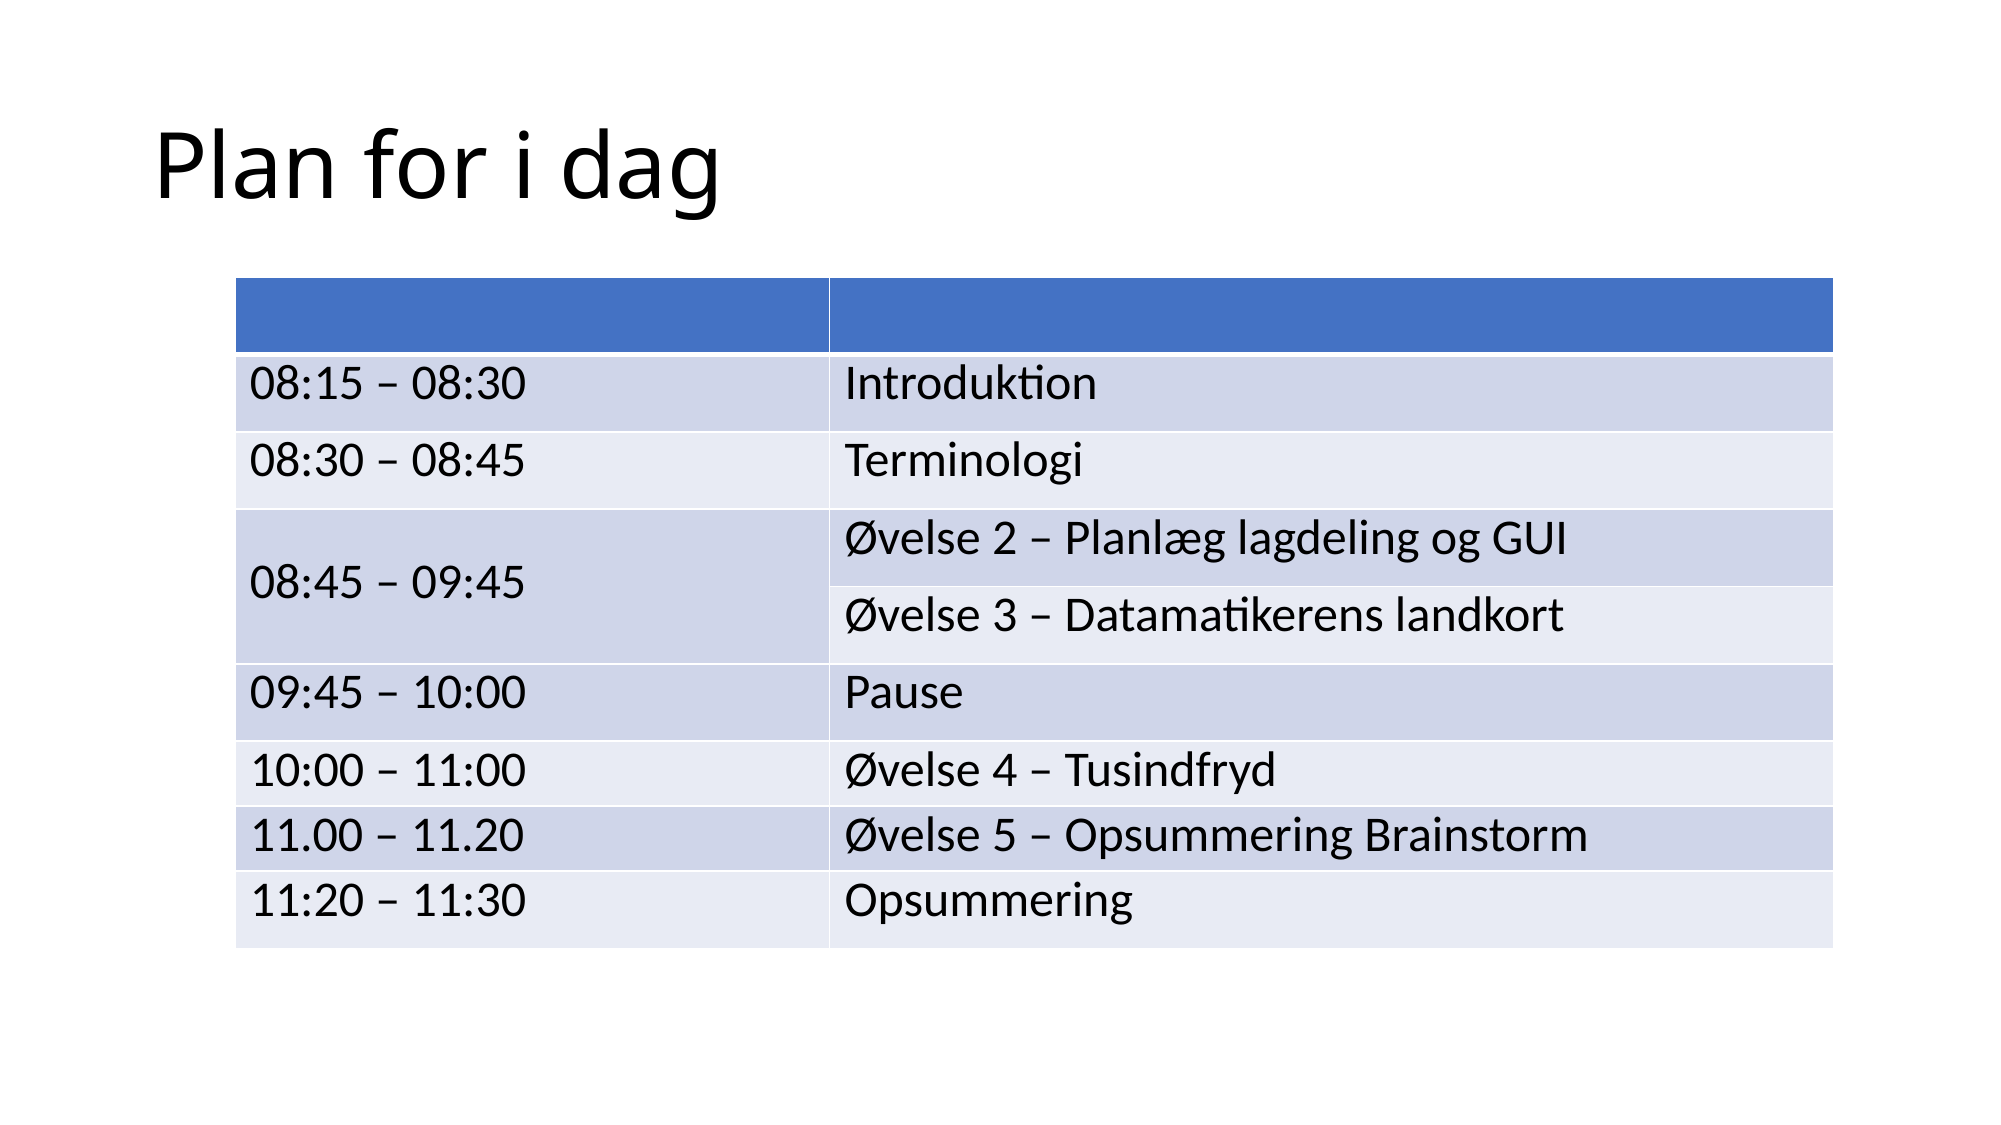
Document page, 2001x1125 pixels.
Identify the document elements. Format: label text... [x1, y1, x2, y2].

table_cell 08:45 – 09:45 [236, 510, 829, 663]
table_header [830, 278, 1833, 352]
table_cell Terminologi [830, 433, 1833, 508]
table_cell 09:45 – 10:00 [236, 665, 829, 740]
table_cell 08:30 – 08:45 [236, 433, 829, 508]
table_cell 10:00 – 11:00 [236, 742, 829, 805]
table_cell 11:20 – 11:30 [236, 872, 829, 948]
table_cell 08:15 – 08:30 [236, 357, 829, 431]
table_header [236, 278, 829, 352]
table_cell Øvelse 3 – Datamatikerens landkort [830, 587, 1833, 663]
table_cell Pause [830, 665, 1833, 740]
table_cell Øvelse 2 – Planlæg lagdeling og GUI [830, 510, 1833, 586]
table_cell Opsummering [830, 872, 1833, 948]
table_cell Introduktion [830, 357, 1833, 431]
table_cell Øvelse 5 – Opsummering Brainstorm [830, 807, 1833, 870]
title Plan for i dag [137, 59, 1863, 278]
table_cell Øvelse 4 – Tusindfryd [830, 742, 1833, 805]
table_cell 11.00 – 11.20 [236, 807, 829, 870]
